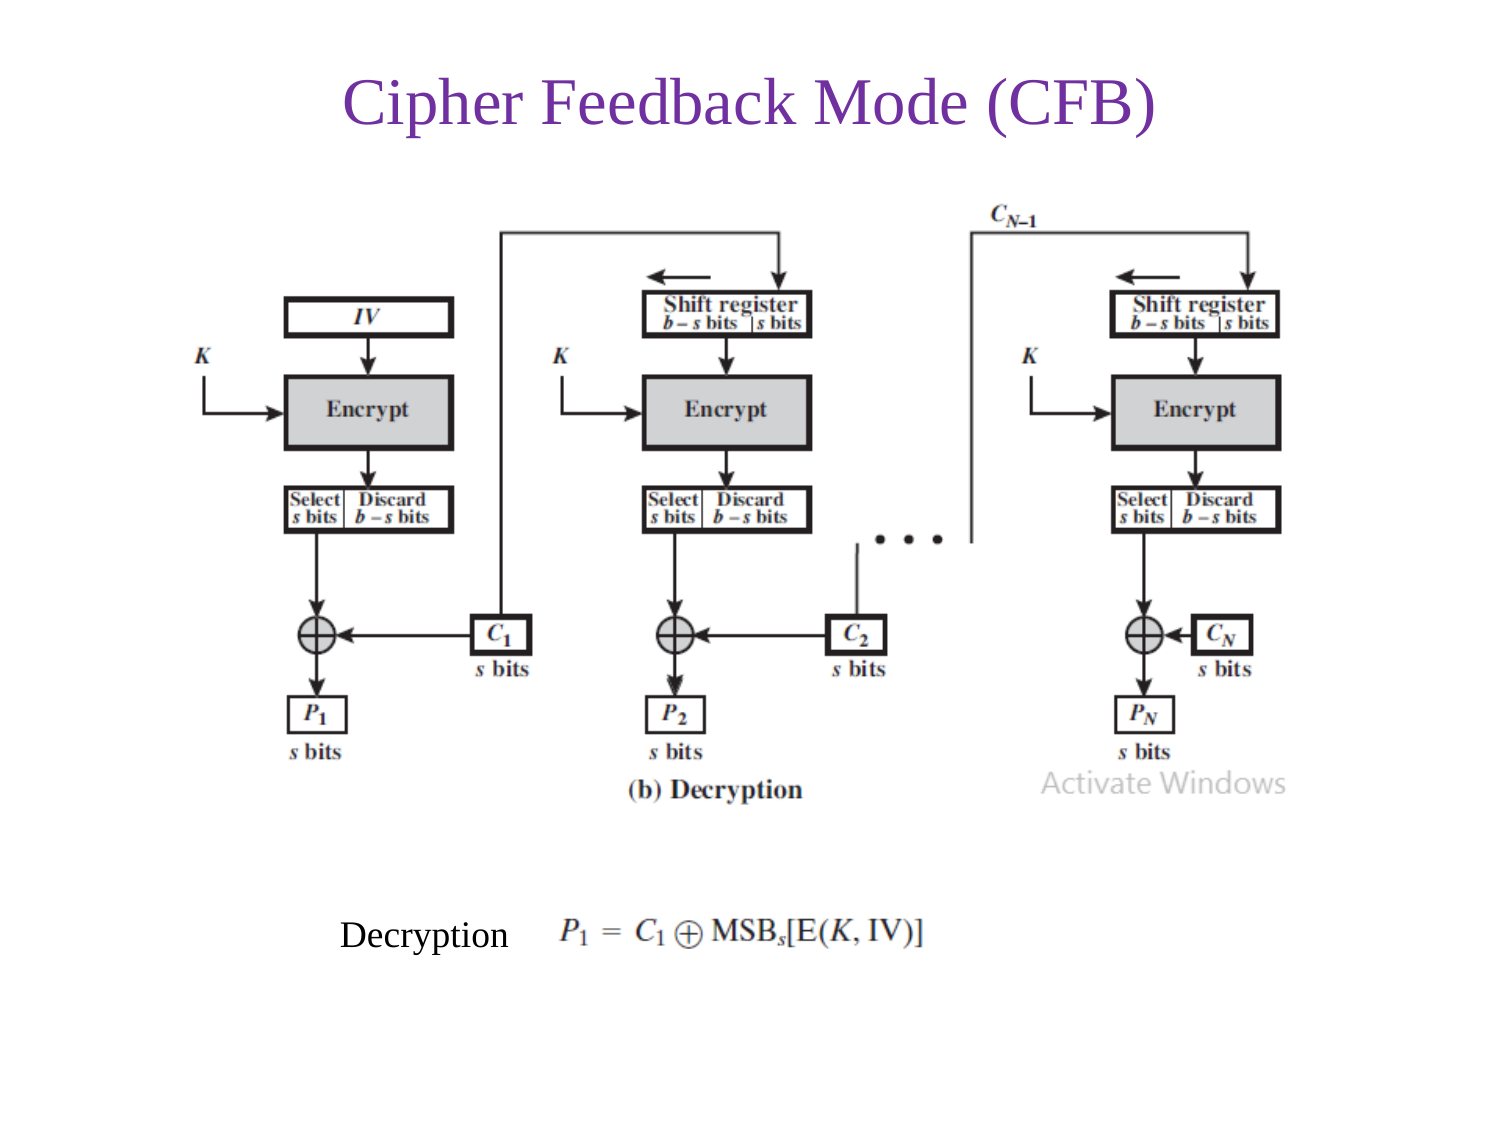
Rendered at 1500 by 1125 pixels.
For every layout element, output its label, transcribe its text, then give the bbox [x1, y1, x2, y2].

text_box Decryption [324, 902, 526, 963]
picture [549, 904, 943, 961]
title Cipher Feedback Mode (CFB) [75, 45, 1425, 150]
picture [137, 187, 1299, 808]
